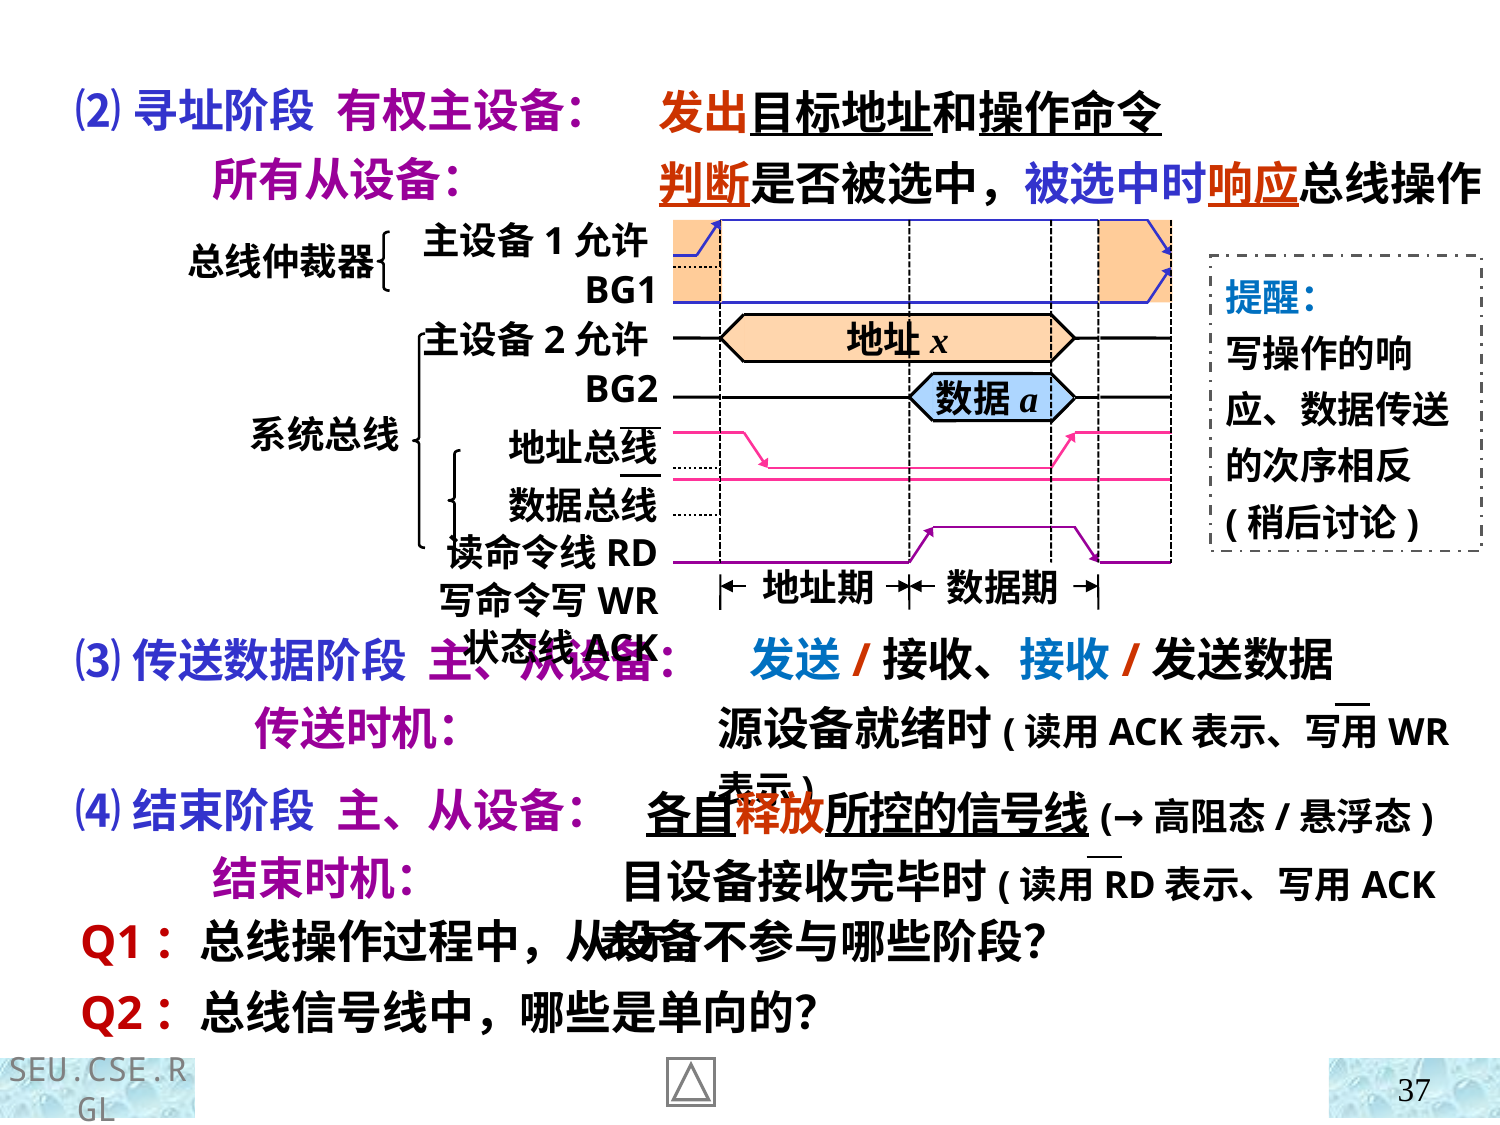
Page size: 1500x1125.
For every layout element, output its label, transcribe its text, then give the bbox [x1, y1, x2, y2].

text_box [909, 219, 1049, 560]
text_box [719, 562, 1099, 608]
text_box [702, 609, 1476, 762]
text_box [667, 1058, 715, 1106]
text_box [584, 762, 1477, 918]
text_box 发出目标地址和操作命令 [643, 62, 1294, 133]
text_box 信号线有BR、设备号DevNo，需BS支持 [0, 1058, 195, 1118]
text_box ⑵寻址阶段 有权主设备： 所有从设备： ⑶传送数据阶段 主、从设备： 传送时机： ⑷结束阶段 主、从设备： 结束时机： [29, 60, 837, 905]
text_box 判断是否被选中，被选中时响应总线操作 [643, 133, 1500, 217]
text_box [909, 526, 934, 563]
text_box Q2：总线信号线中，哪些是单向的？ [29, 976, 1471, 1046]
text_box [1050, 219, 1100, 563]
text_box Q1：总线操作过程中，从设备不参与哪些阶段？ [29, 905, 1471, 975]
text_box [726, 219, 907, 560]
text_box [182, 207, 723, 563]
text_box 提醒： 写操作的响应、数据传送的次序相反 (稍后讨论) [1210, 255, 1482, 552]
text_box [1100, 219, 1173, 563]
slide_number 37 [1328, 1058, 1500, 1118]
